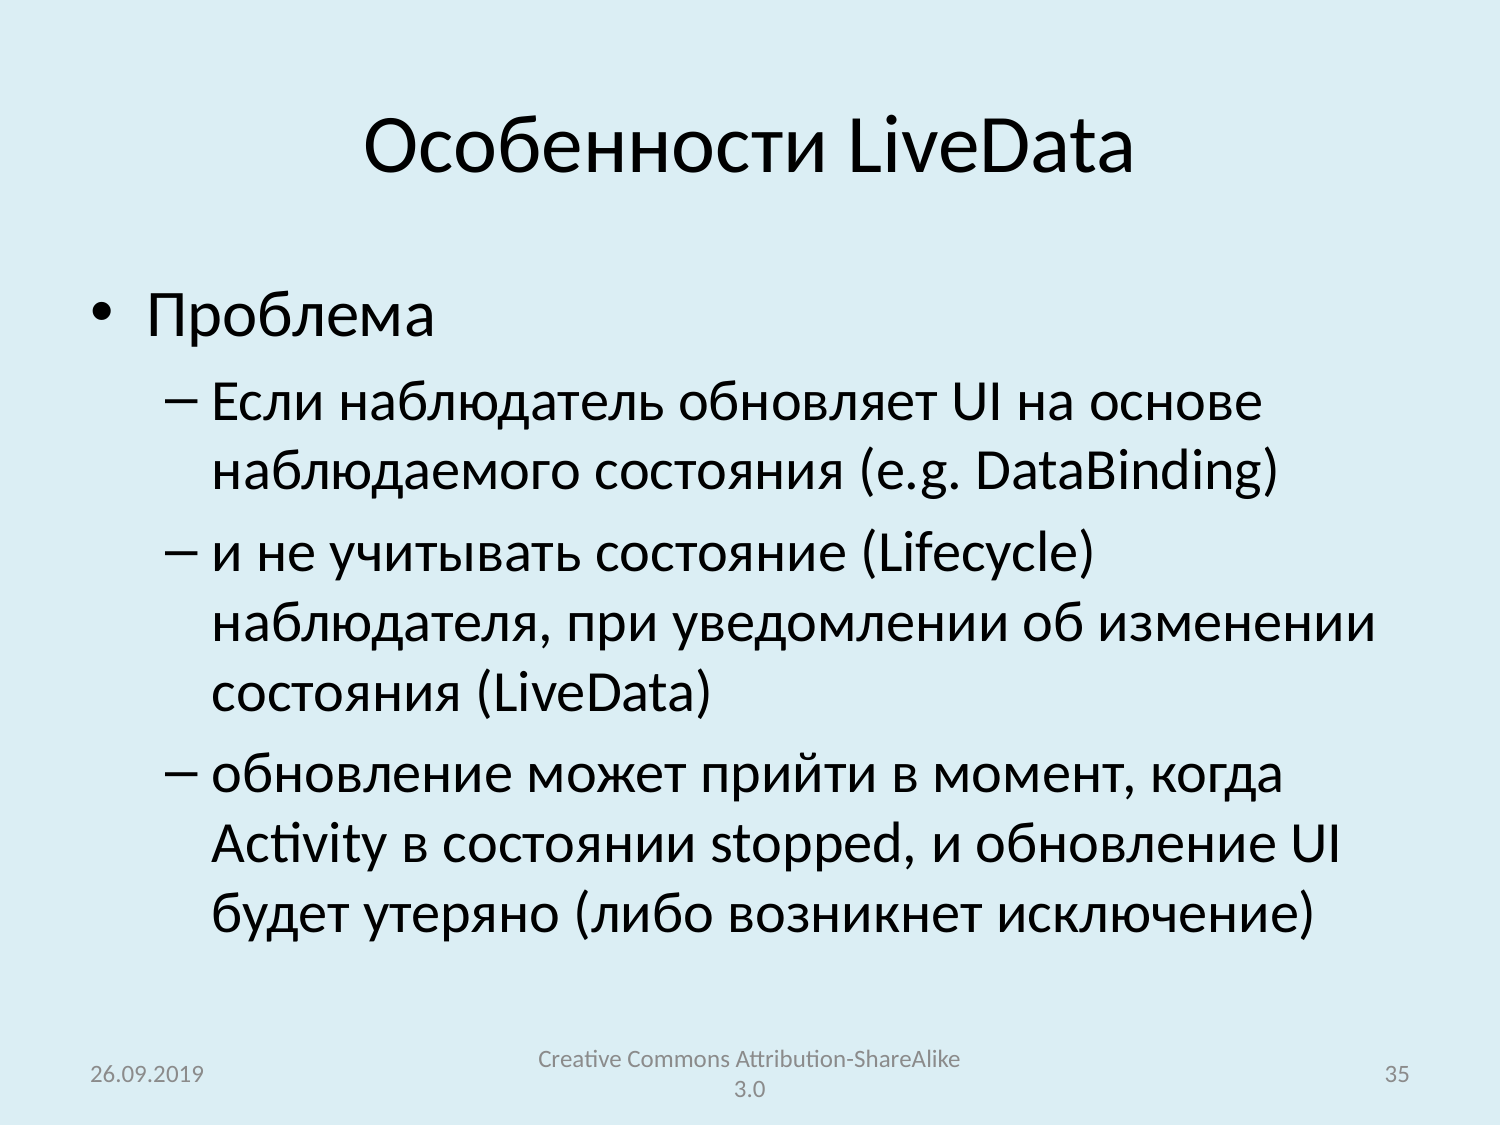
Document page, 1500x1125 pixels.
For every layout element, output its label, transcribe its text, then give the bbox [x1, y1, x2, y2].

title Особенности LiveData [74, 44, 1426, 233]
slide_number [75, 1042, 425, 1103]
slide_number 35 [1074, 1042, 1425, 1103]
footer Creative Commons Attribution-ShareAlike 3.0 [512, 1042, 988, 1103]
list Проблема Если наблюдатель обновляет UI на основе наблюдаемого состояния (e.g. DataBinding) и не учитывать состояние (Lifecycle) наблюдателя, при уведомлении об изменении состояния (LiveData) обновление может прийти в момент, когда Activity в состоянии stopped, и обновление UI будет утеряно (либо возникнет исключение) [74, 262, 1426, 1006]
